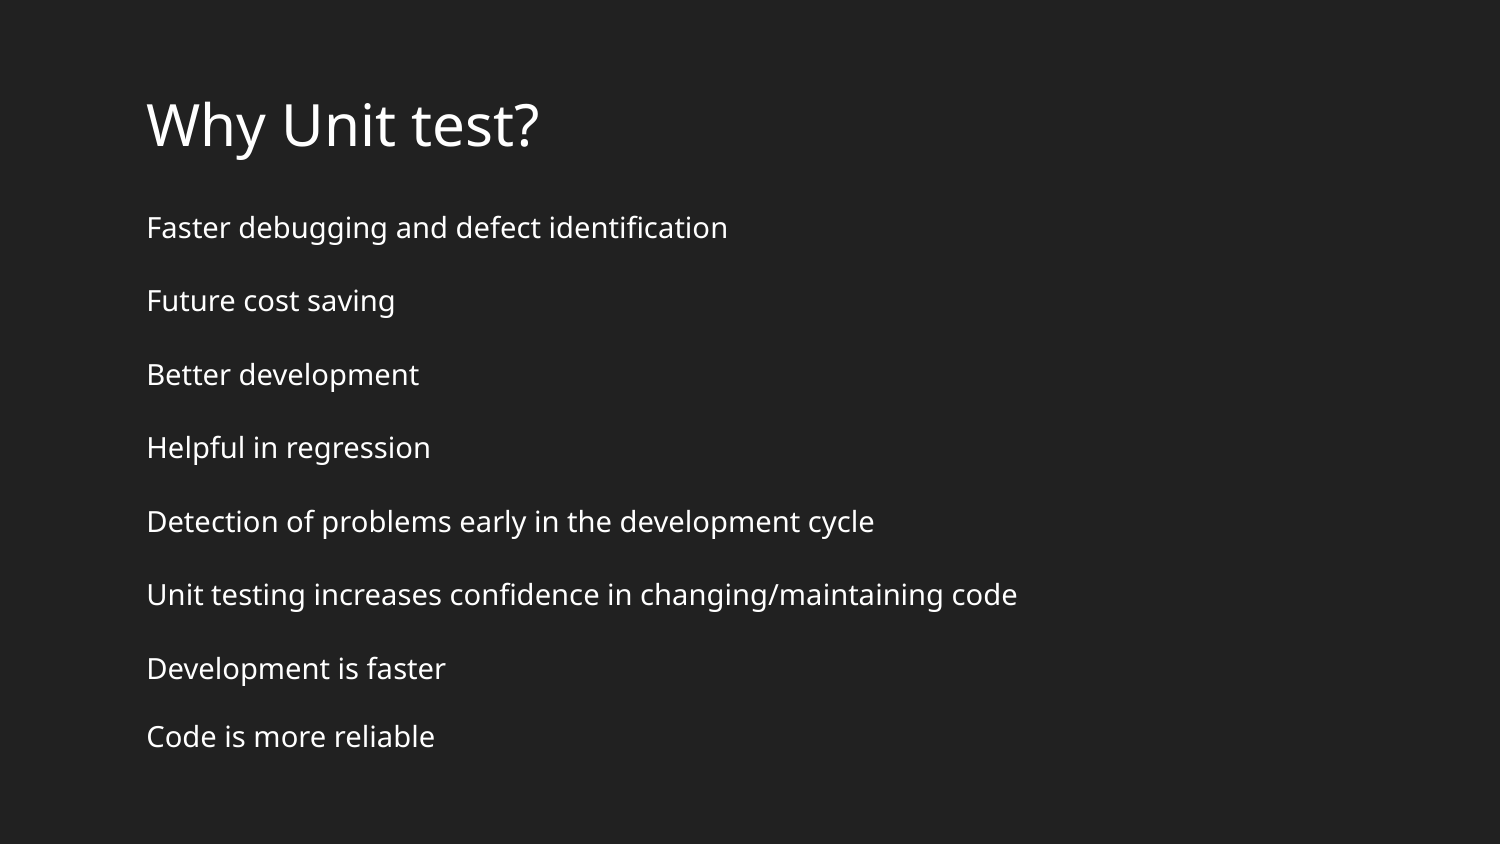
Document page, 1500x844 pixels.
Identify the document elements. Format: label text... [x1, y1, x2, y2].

title Why Unit test? [131, 72, 1369, 167]
list Faster debugging and defect identification Future cost saving Better development Helpful in regression Detection of problems early in the development cycle Unit testing increases confidence in changing/maintaining code Development is faster Code is more reliable [131, 189, 1369, 750]
